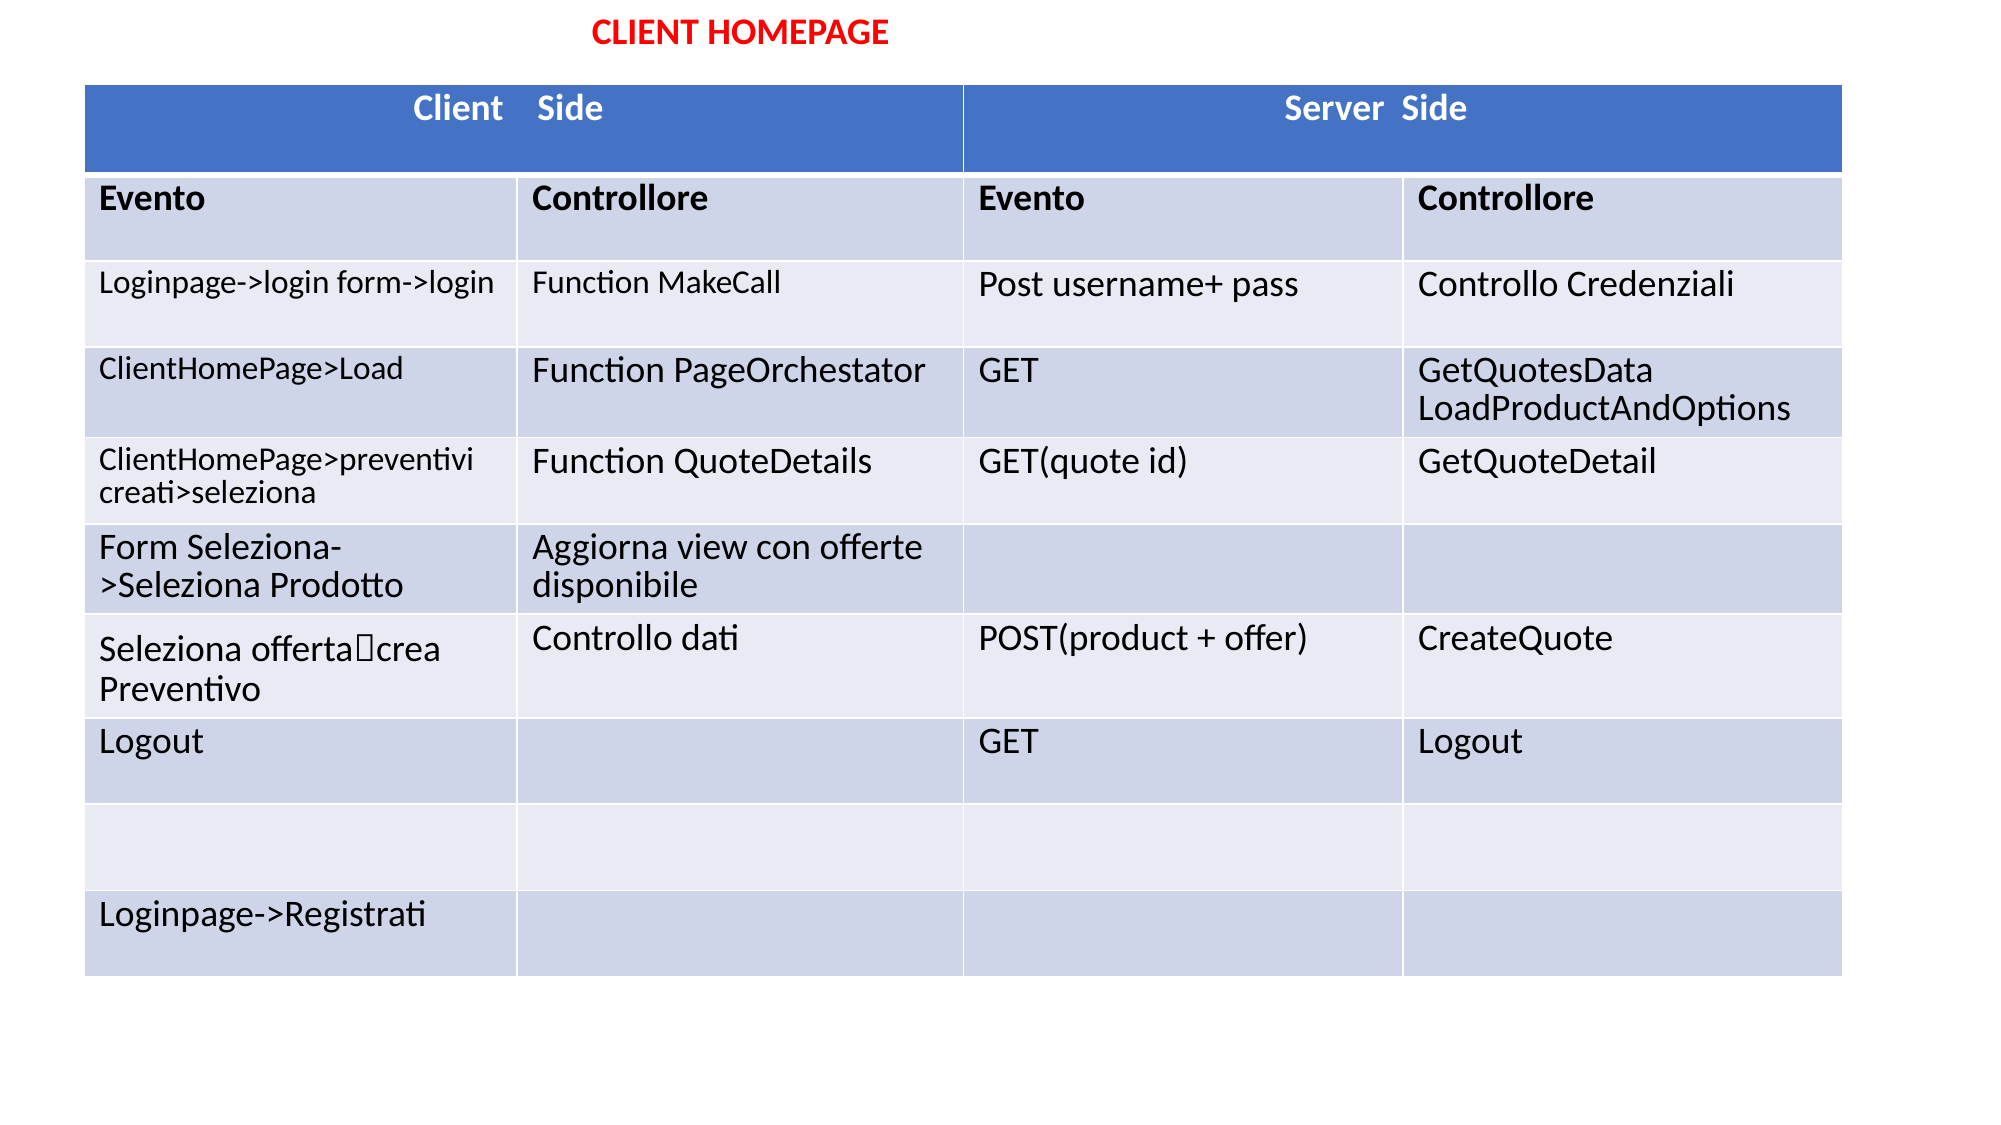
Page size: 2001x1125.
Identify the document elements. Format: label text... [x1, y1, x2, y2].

table_cell Loginpage->login form->login [85, 262, 516, 346]
table_cell [964, 525, 1402, 613]
table_cell Function PageOrchestator [518, 348, 963, 437]
table_cell Evento [964, 178, 1402, 260]
table_cell Function MakeCall [518, 262, 963, 346]
table_cell [85, 805, 516, 890]
table_cell Post username+ pass [964, 262, 1402, 346]
table_cell [1404, 525, 1842, 613]
table_cell GetQuotesData LoadProductAndOptions [1404, 348, 1842, 437]
table_cell GetQuoteDetail [1404, 438, 1842, 523]
table_cell [1404, 891, 1842, 976]
table_header Client Side [85, 85, 963, 172]
table_cell Aggiorna view con offerte disponibile [518, 525, 963, 613]
table_cell [518, 891, 963, 976]
table_cell [518, 805, 963, 890]
table_header Server Side [964, 85, 1842, 172]
table_cell [1404, 805, 1842, 890]
table_cell Logout [1404, 719, 1842, 803]
table_cell POST(product + offer) [964, 615, 1402, 717]
table_cell GET [964, 719, 1402, 803]
table_cell GET(quote id) [964, 438, 1402, 523]
table_cell [518, 719, 963, 803]
table_cell Form Seleziona->Seleziona Prodotto [85, 525, 516, 613]
table_cell [964, 891, 1402, 976]
table_cell Controllore [518, 178, 963, 260]
table_cell [964, 805, 1402, 890]
table_cell Seleziona offertacrea Preventivo [85, 615, 516, 717]
table_cell Controllo Credenziali [1404, 262, 1842, 346]
table_cell GET [964, 348, 1402, 437]
table_cell Controllo dati [518, 615, 963, 717]
table_cell Controllore [1404, 178, 1842, 260]
table_cell Evento [85, 178, 516, 260]
table_cell Logout [85, 719, 516, 803]
table_cell Function QuoteDetails [518, 438, 963, 523]
text_box CLIENT HOMEPAGE [577, 0, 1504, 60]
table_cell CreateQuote [1404, 615, 1842, 717]
table_cell Loginpage->Registrati [85, 891, 516, 976]
table_cell ClientHomePage>Load [85, 348, 516, 437]
table_cell ClientHomePage>preventivi creati>seleziona [85, 438, 516, 523]
